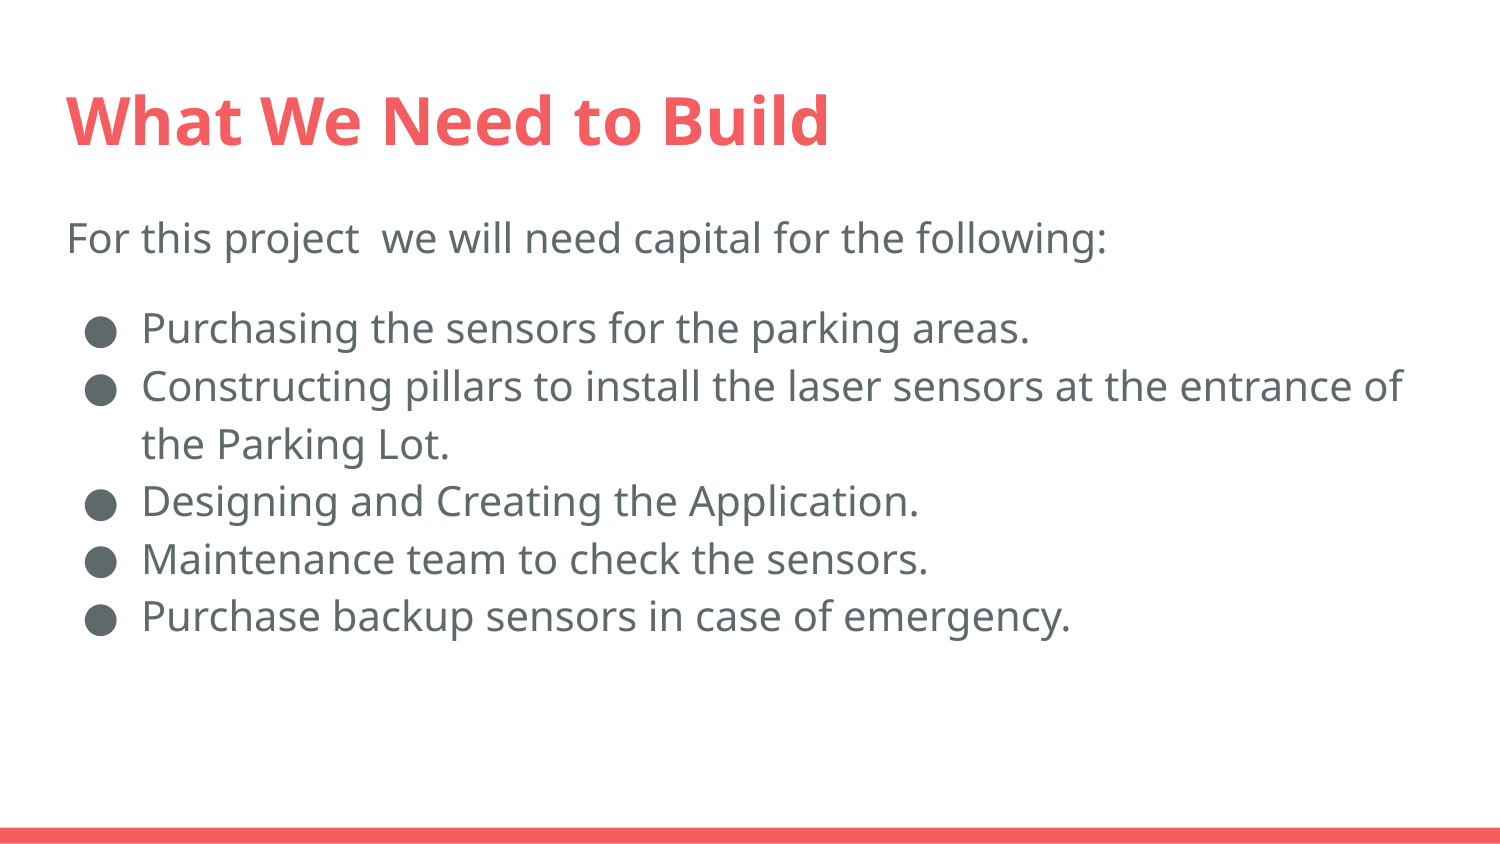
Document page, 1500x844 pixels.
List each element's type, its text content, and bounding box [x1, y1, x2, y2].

title What We Need to Build [51, 64, 1449, 167]
list For this project we will need capital for the following: Purchasing the sensors for the parking areas. Constructing pillars to install the laser sensors at the entrance of the Parking Lot. Designing and Creating the Application. Maintenance team to check the sensors. Purchase backup sensors in case of emergency. [51, 189, 1449, 750]
